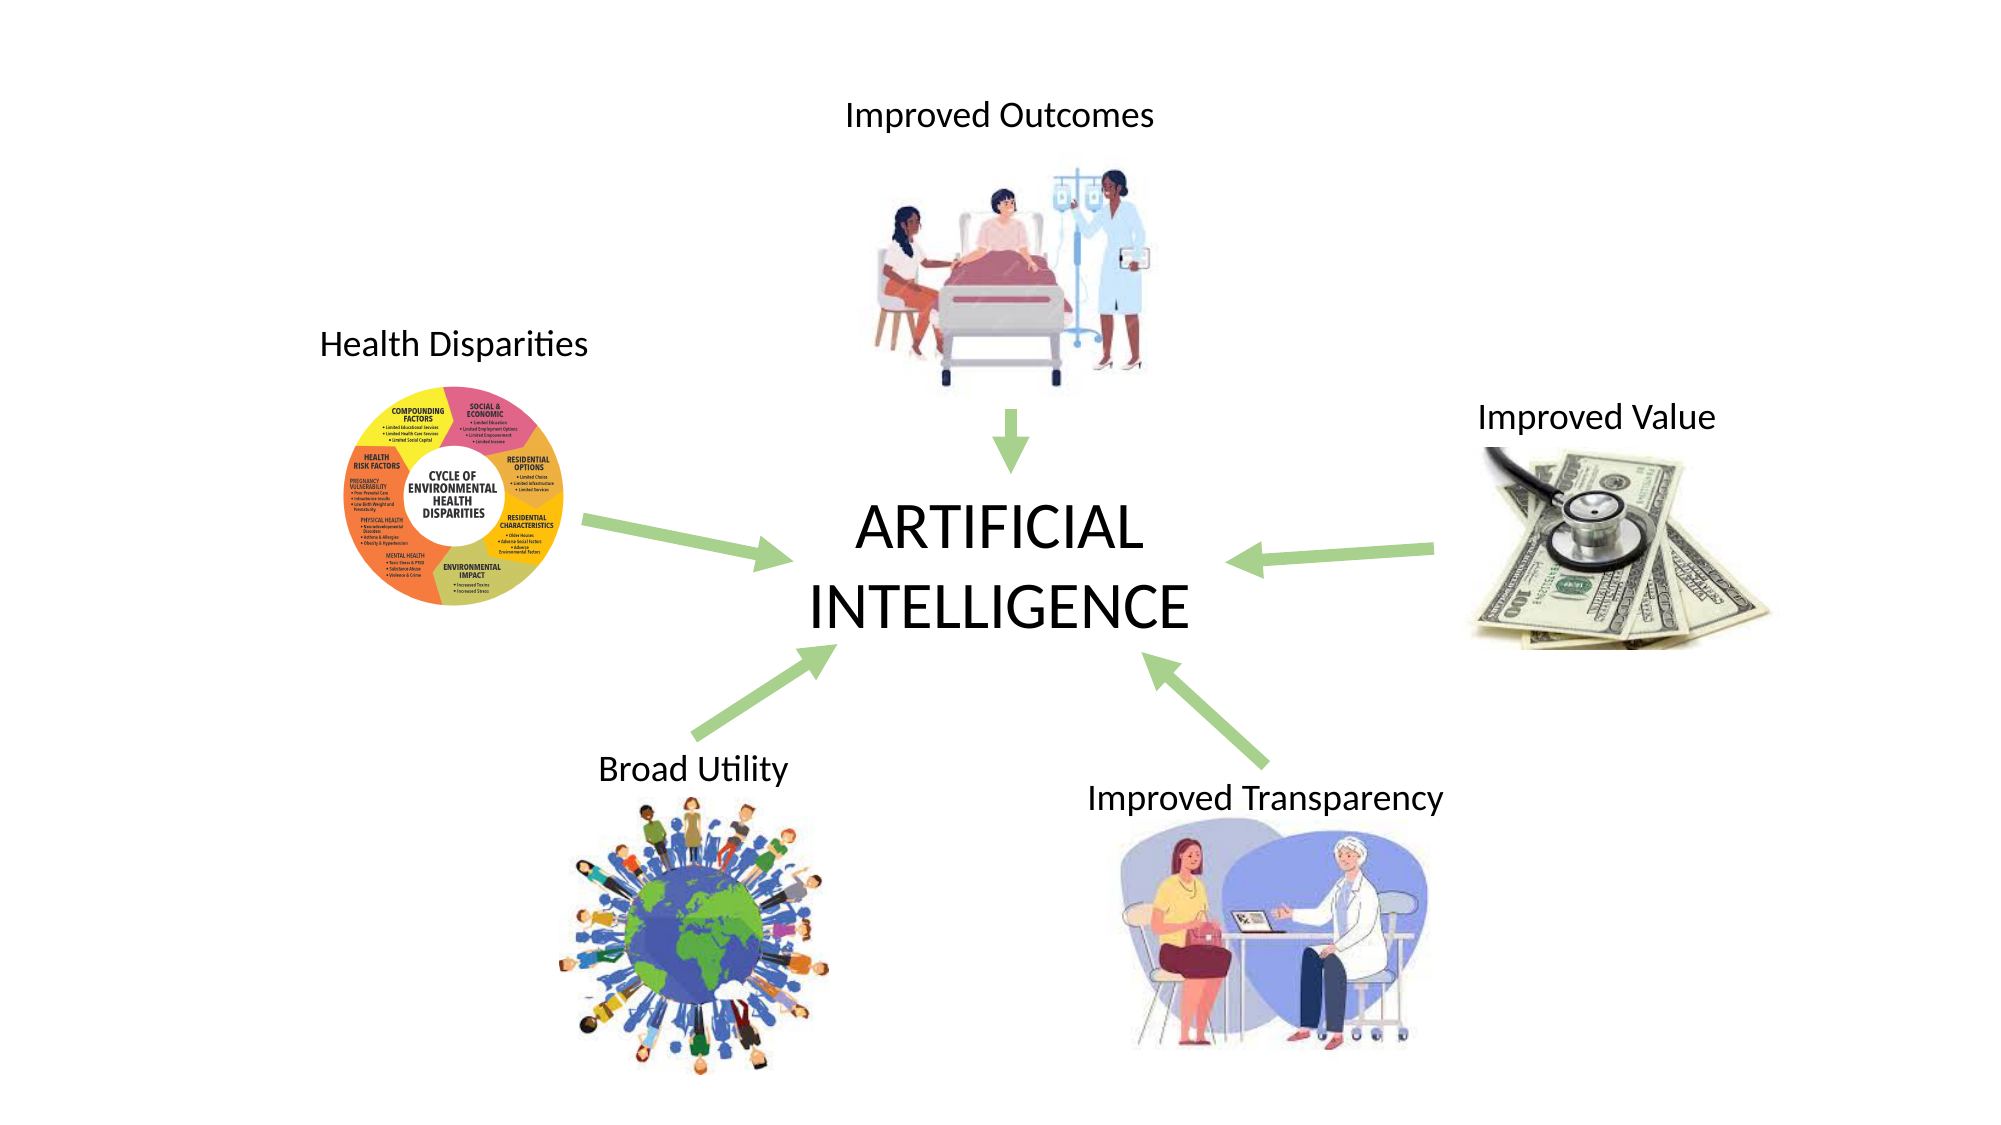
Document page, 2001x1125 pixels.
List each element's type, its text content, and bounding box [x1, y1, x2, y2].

picture [342, 384, 567, 606]
picture [837, 131, 1185, 409]
text_box Health Disparities [305, 311, 604, 372]
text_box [1225, 548, 1434, 563]
picture [559, 797, 829, 1075]
text_box ARTIFICIAL INTELLIGENCE [793, 474, 1207, 649]
text_box Improved Value [1462, 384, 1732, 444]
picture [1433, 447, 1794, 650]
text_box Broad Utility [583, 737, 804, 797]
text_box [582, 518, 791, 563]
picture [1085, 797, 1462, 1073]
text_box Improved Transparency [1072, 765, 1460, 826]
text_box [693, 644, 838, 738]
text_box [1141, 651, 1266, 766]
text_box Improved Outcomes [830, 82, 1170, 143]
